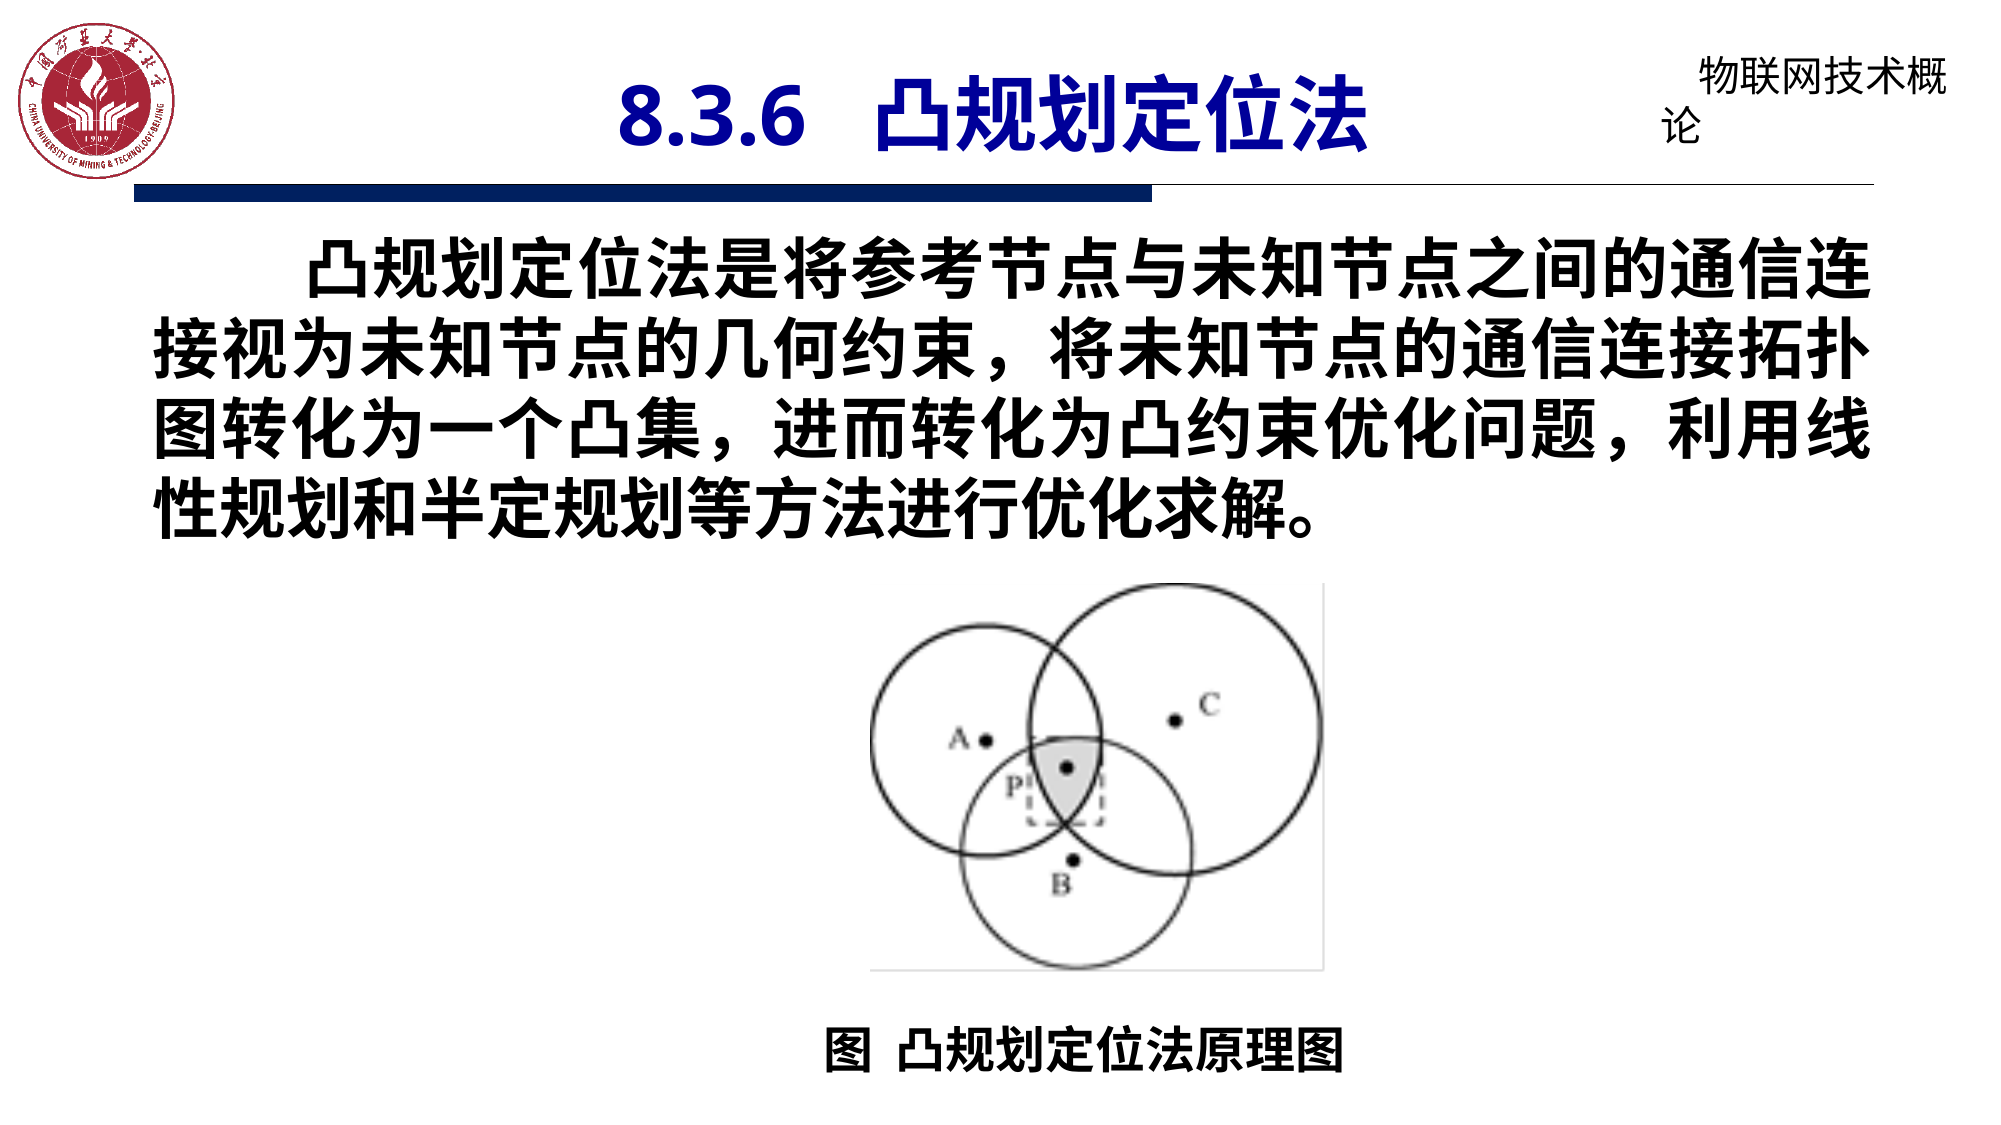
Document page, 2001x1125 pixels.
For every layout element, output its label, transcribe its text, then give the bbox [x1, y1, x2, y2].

text_box 图 凸规划定位法原理图 [775, 1011, 1394, 1087]
title 8.3.6 凸规划定位法 [279, 54, 1709, 161]
text_box 凸规划定位法是将参考节点与未知节点之间的通信连接视为未知节点的几何约束，将未知节点的通信连接拓扑图转化为一个凸集，进而转化为凸约束优化问题，利用线性规划和半定规划等方法进行优化求解。 [137, 219, 1888, 584]
text_box [596, 243, 628, 305]
picture [869, 583, 1329, 975]
picture [0, 0, 197, 197]
